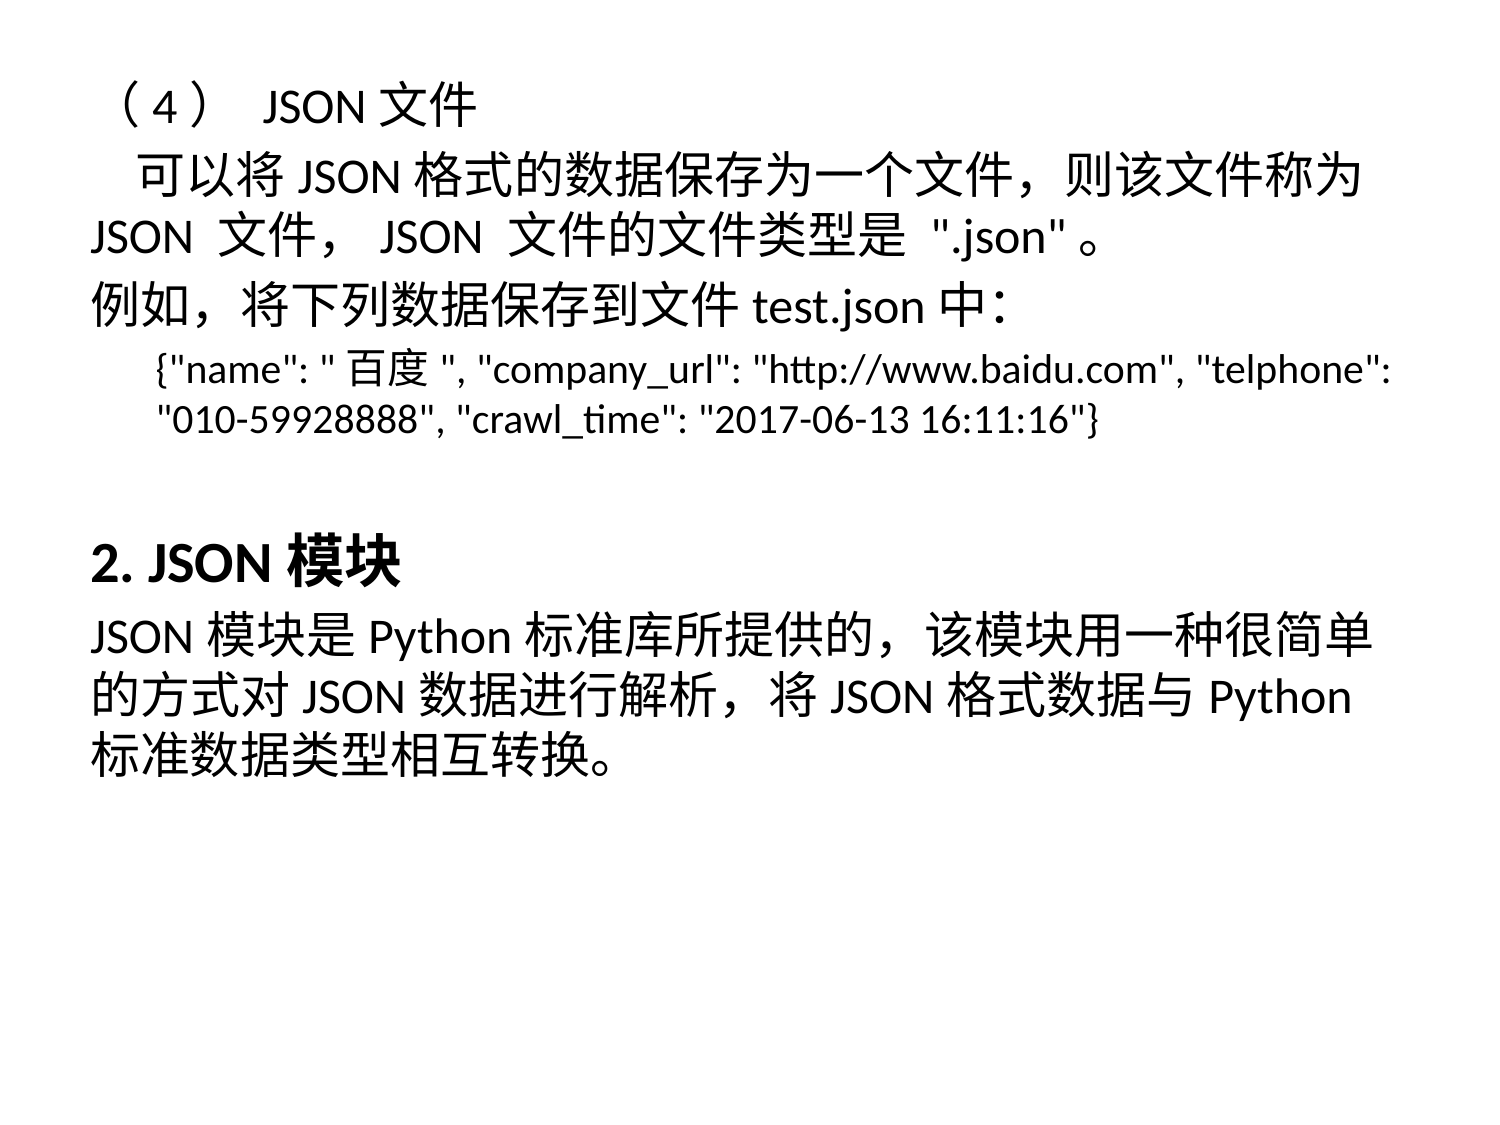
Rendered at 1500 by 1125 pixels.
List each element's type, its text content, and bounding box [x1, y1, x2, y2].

list （4） JSON文件 可以将JSON格式的数据保存为一个文件，则该文件称为JSON 文件，JSON 文件的文件类型是 ".json"。 例如，将下列数据保存到文件test.json中： {"name": "百度", "company_url": "http://www.baidu.com", "telphone": "010-59928888", "crawl_time": "2017-06-13 16:11:16"} 2. JSON模块 JSON模块是Python标准库所提供的，该模块用一种很简单的方式对JSON数据进行解析，将JSON格式数据与Python标准数据类型相互转换。 [75, 66, 1425, 1005]
